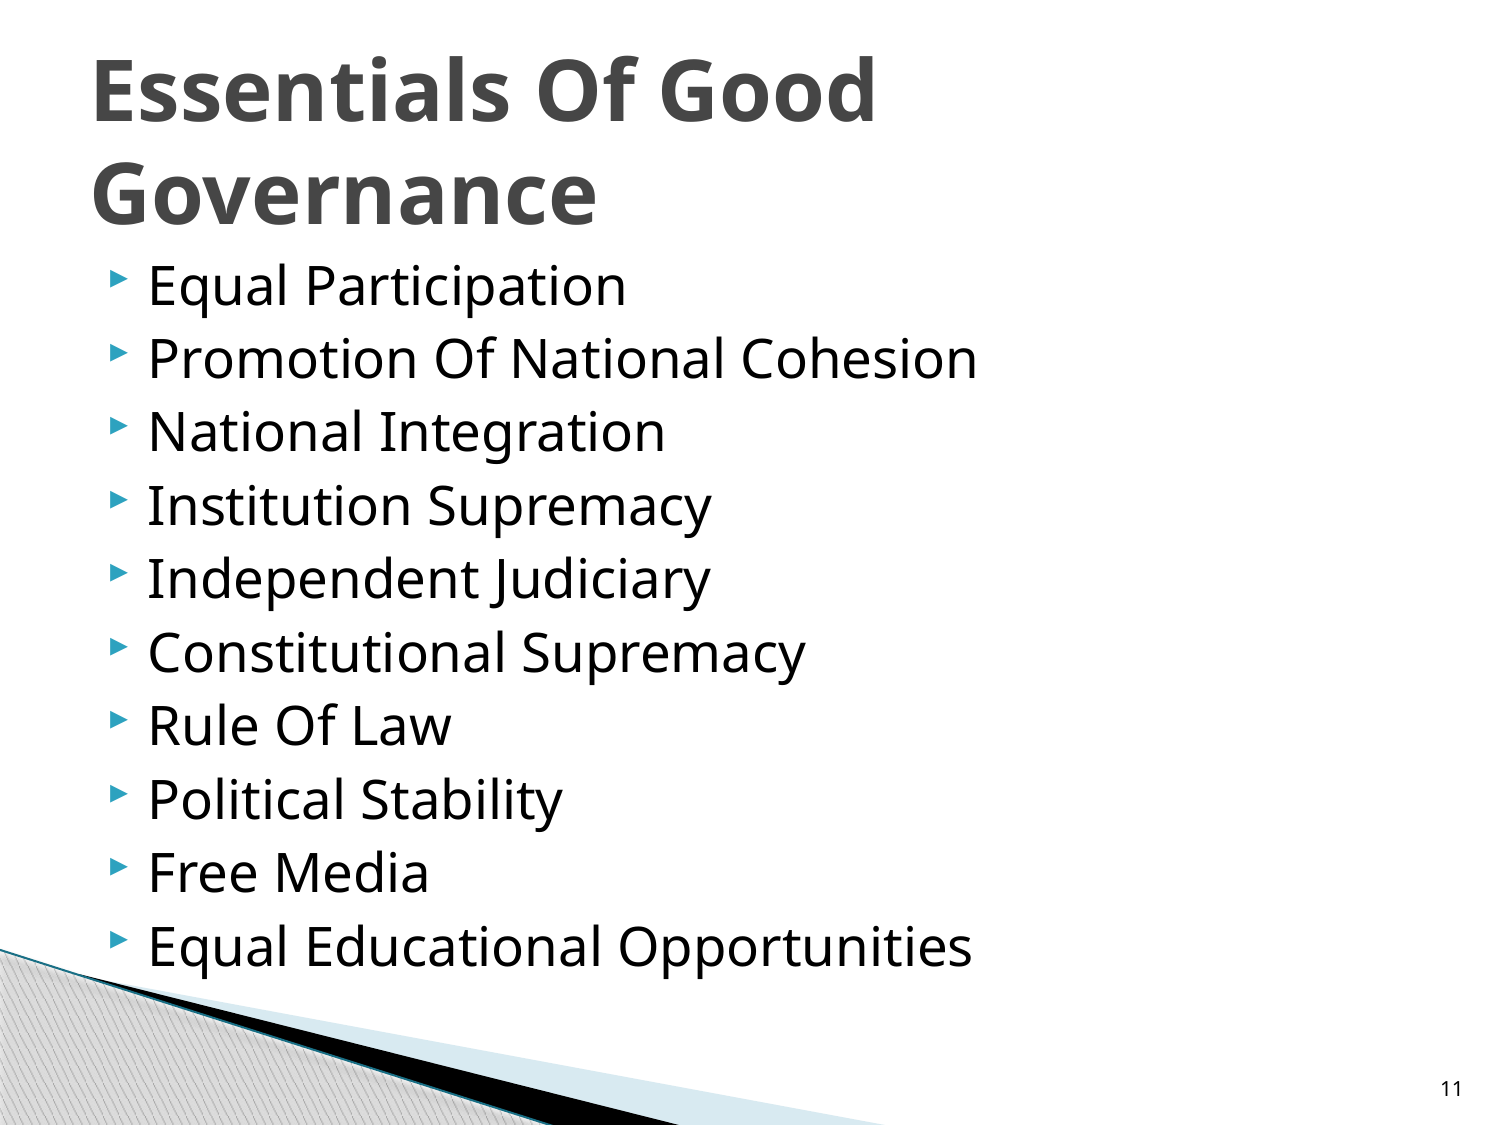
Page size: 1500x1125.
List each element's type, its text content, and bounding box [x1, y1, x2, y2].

slide_number 11 [1418, 1051, 1479, 1112]
list Equal Participation Promotion Of National Cohesion National Integration Institution Supremacy Independent Judiciary Constitutional Supremacy Rule Of Law Political Stability Free Media Equal Educational Opportunities [75, 243, 1425, 986]
title Essentials Of Good Governance [75, 45, 1425, 233]
